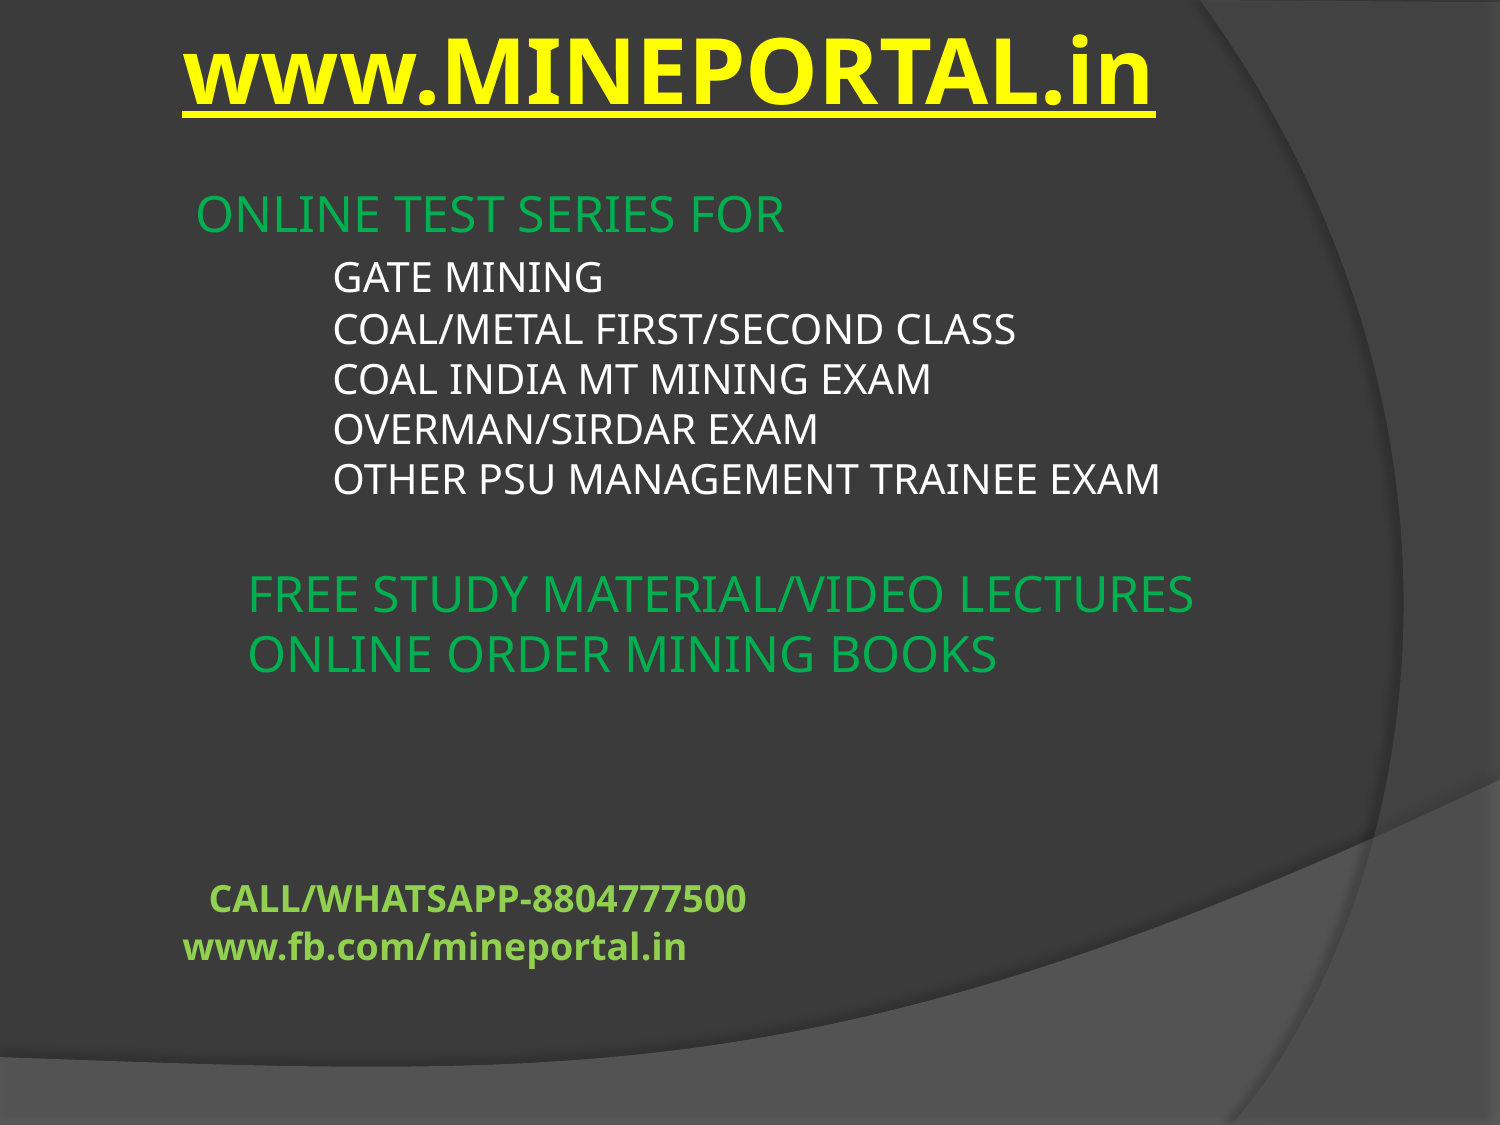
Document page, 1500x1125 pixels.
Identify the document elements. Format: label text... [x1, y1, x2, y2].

title www.MINEPORTAL.in ONLINE TEST SERIES FOR GATE MINING COAL/METAL FIRST/SECOND CLASS COAL INDIA MT MINING EXAM OVERMAN/SIRDAR EXAM OTHER PSU MANAGEMENT TRAINEE EXAM FREE STUDY MATERIAL/VIDEO LECTURES ONLINE ORDER MINING BOOKS CALL/WHATSAPP-8804777500 www.fb.com/mineportal.in [174, 37, 1288, 893]
